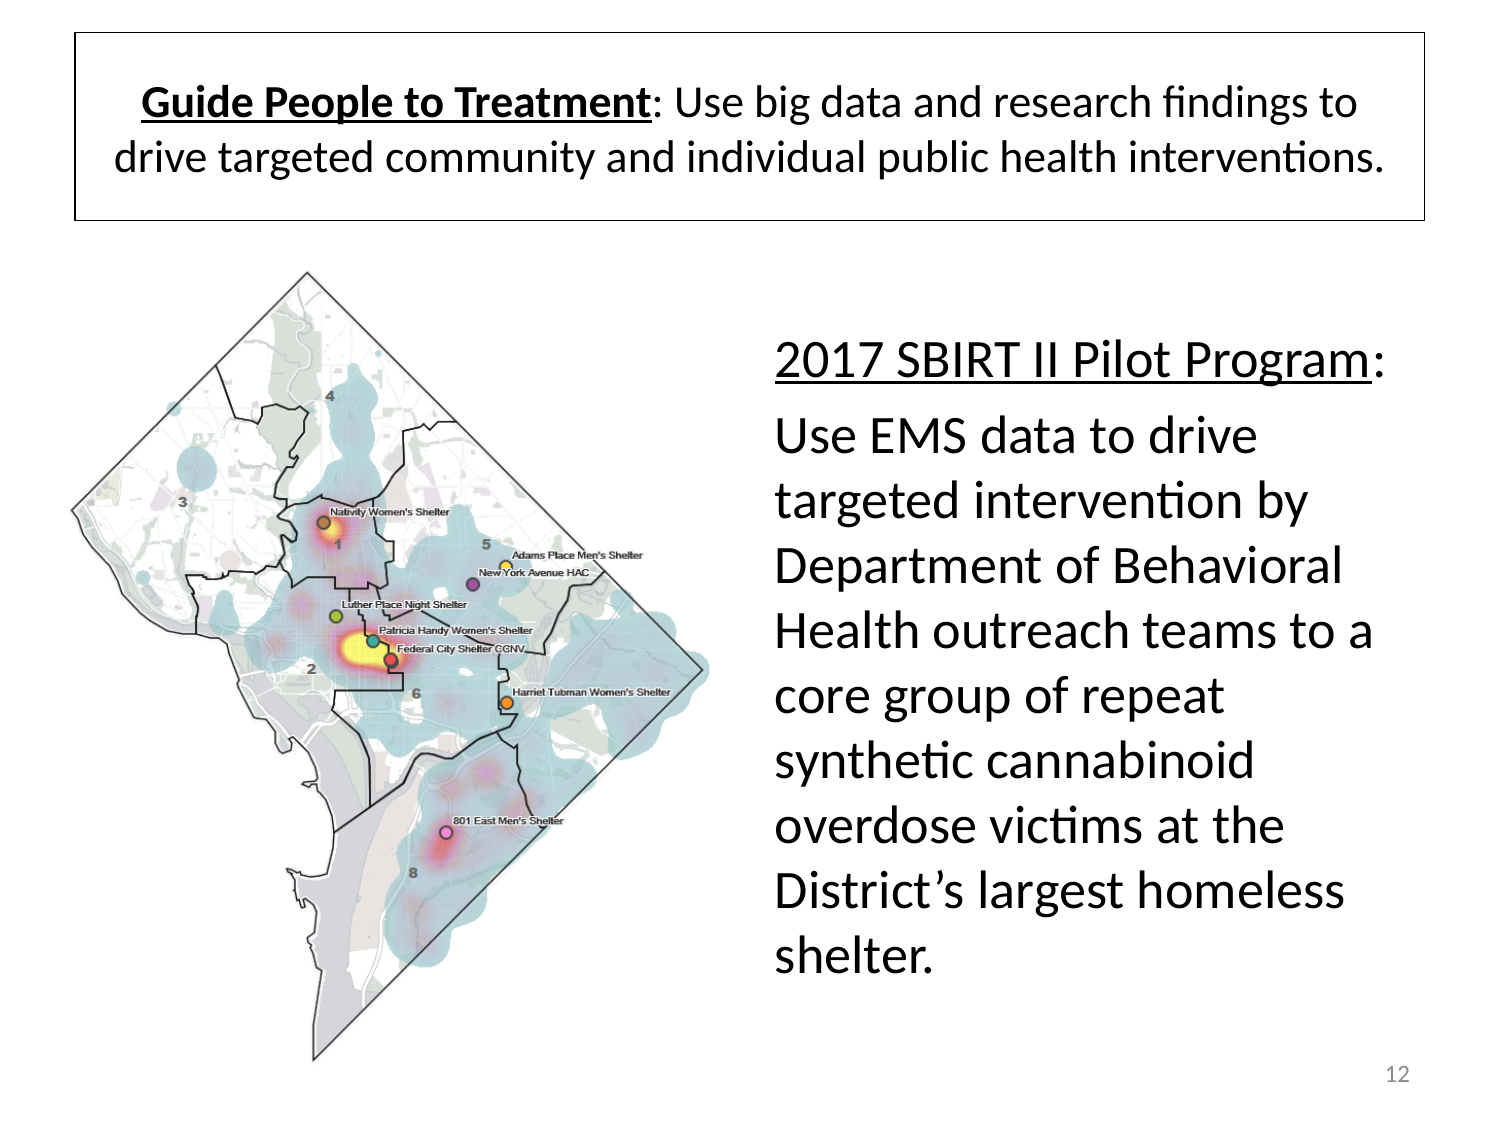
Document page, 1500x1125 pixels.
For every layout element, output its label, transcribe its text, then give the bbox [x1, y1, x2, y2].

list 2017 SBIRT II Pilot Program: Use EMS data to drive targeted intervention by Department of Behavioral Health outreach teams to a core group of repeat synthetic cannabinoid overdose victims at the District’s largest homeless shelter. [760, 315, 1423, 1059]
picture [52, 243, 745, 1082]
slide_number 12 [1074, 1042, 1425, 1103]
title Guide People to Treatment: Use big data and research findings to drive targeted community and individual public health interventions. [75, 32, 1425, 221]
